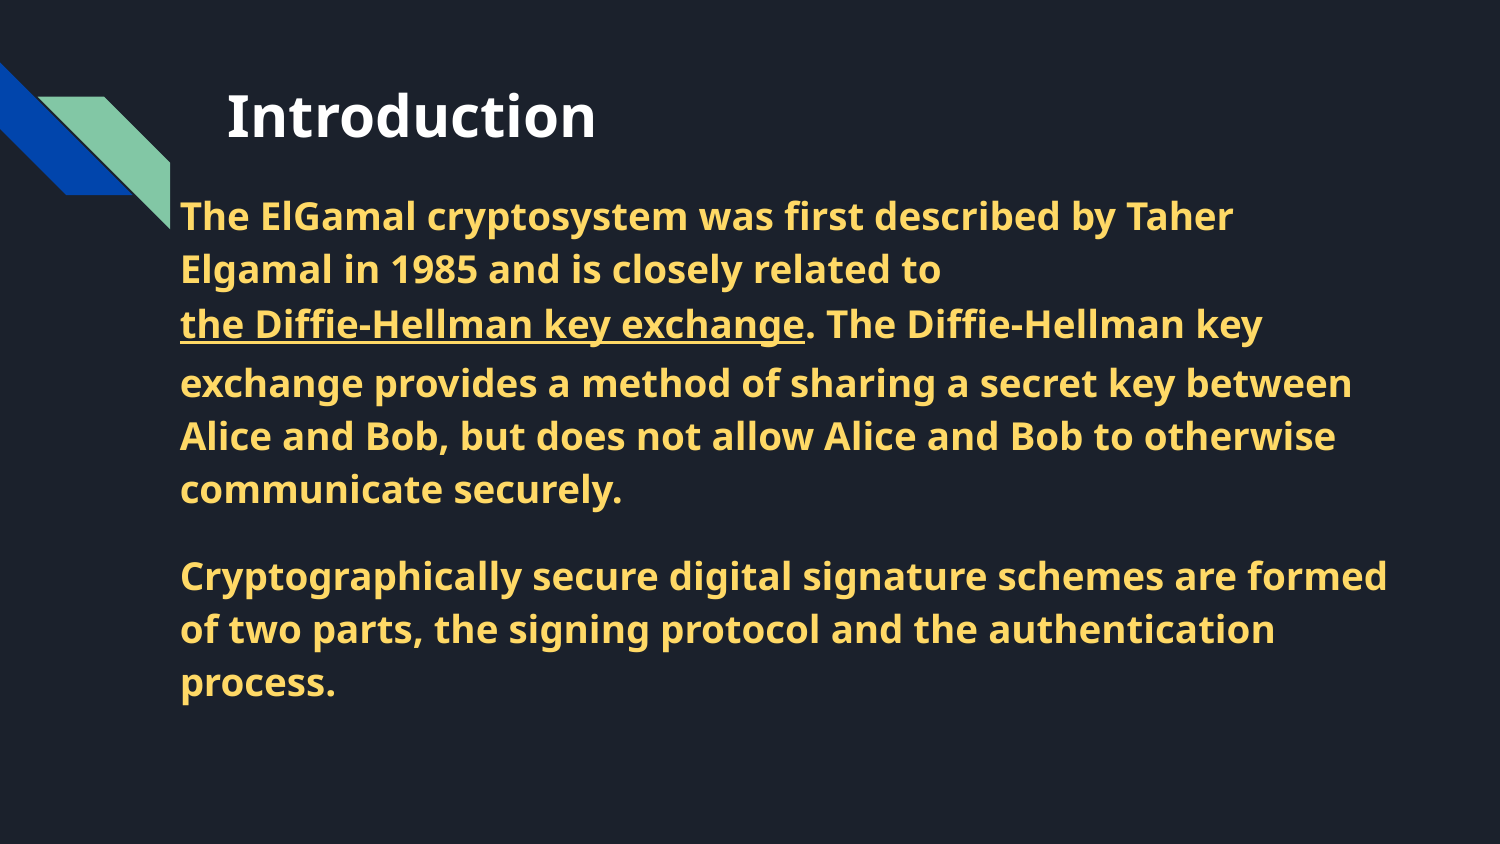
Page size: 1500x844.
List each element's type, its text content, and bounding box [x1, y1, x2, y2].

title Introduction [212, 64, 1368, 170]
list The ElGamal cryptosystem was first described by Taher Elgamal in 1985 and is closely related to the Diffie-Hellman key exchange. The Diffie-Hellman key exchange provides a method of sharing a secret key between Alice and Bob, but does not allow Alice and Bob to otherwise communicate securely. Cryptographically secure digital signature schemes are formed of two parts, the signing protocol and the authentication process. [164, 170, 1408, 717]
